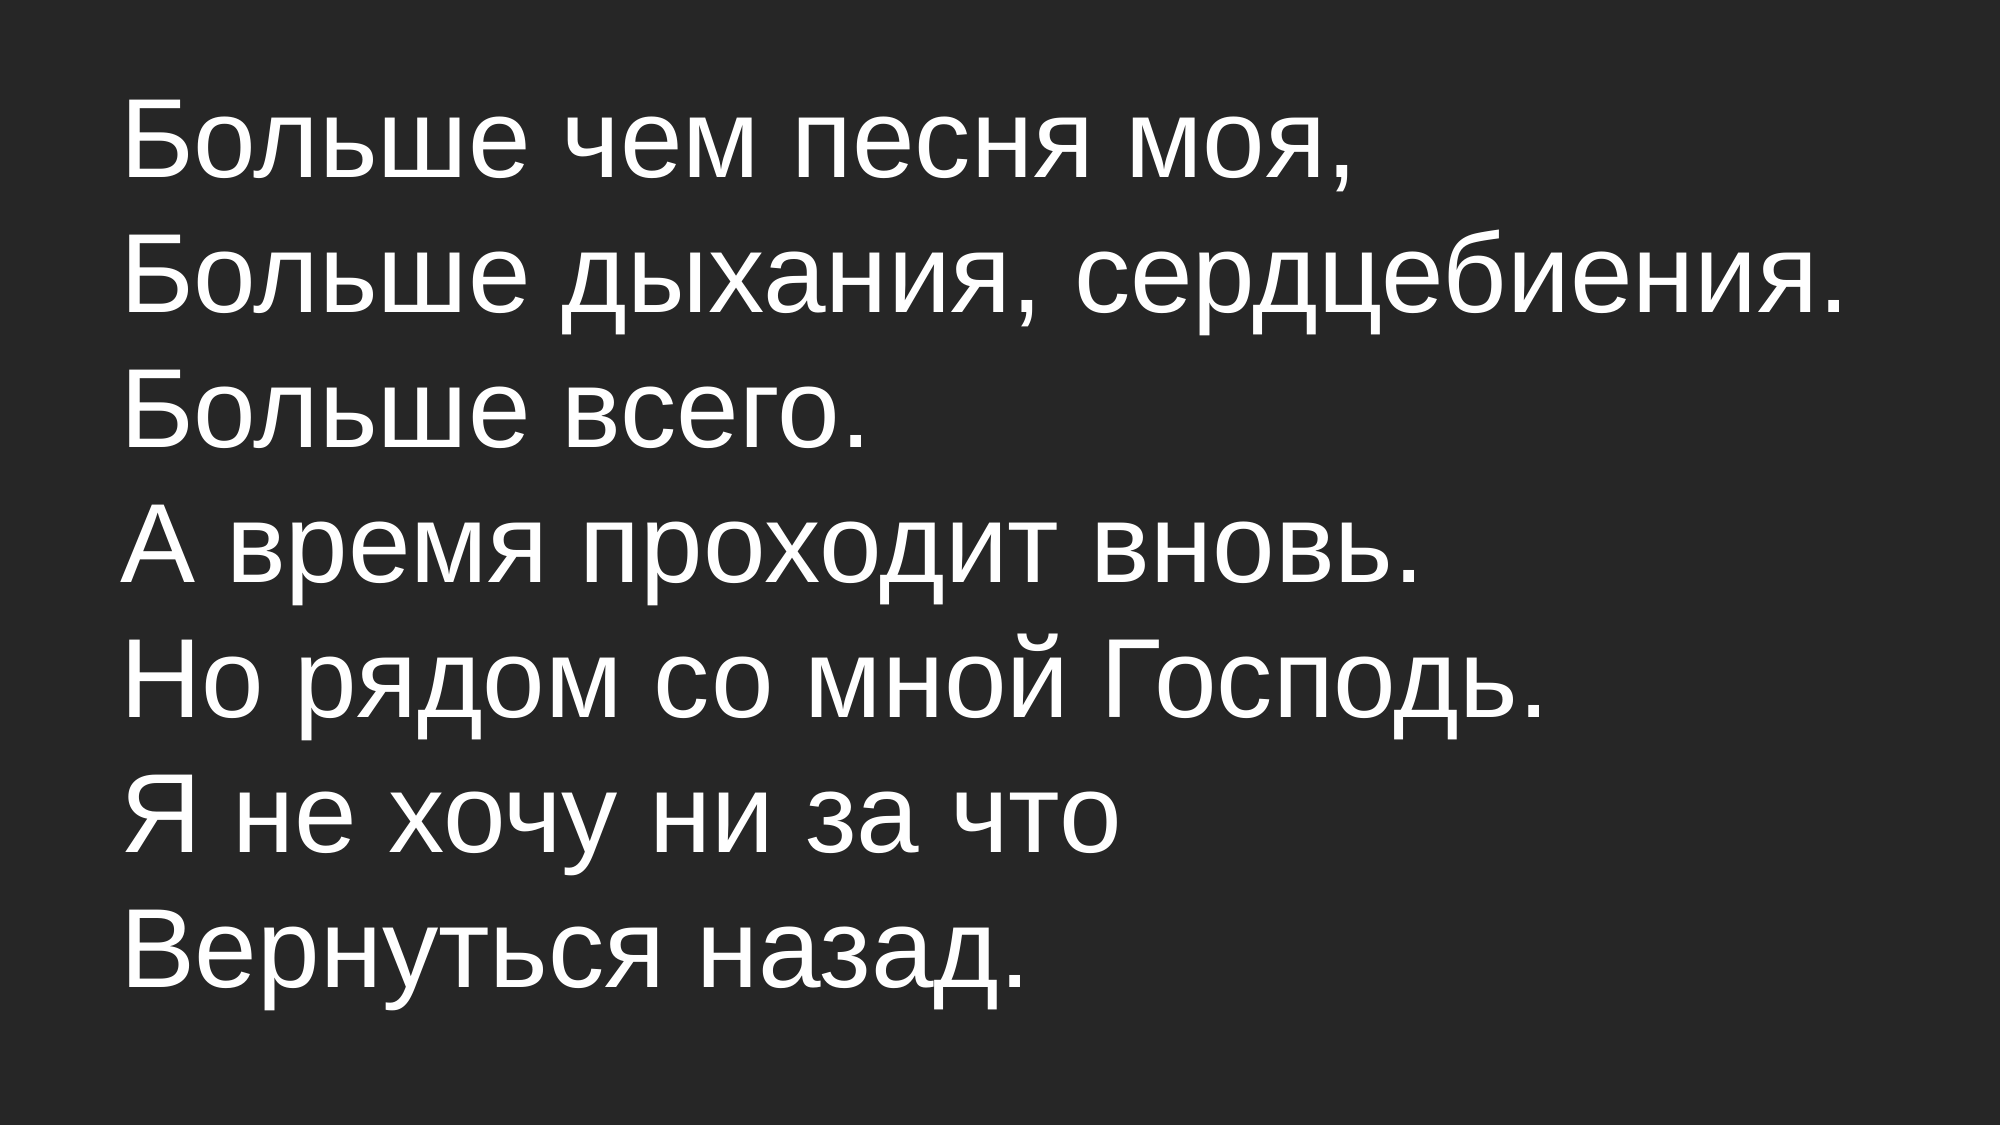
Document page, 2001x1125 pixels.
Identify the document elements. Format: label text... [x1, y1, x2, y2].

title Больше чем песня моя, Больше дыхания, сердцебиения. Больше всего. А время проходит вновь. Но рядом со мной Господь. Я не хочу ни за что Вернуться назад. [105, 57, 1929, 1046]
